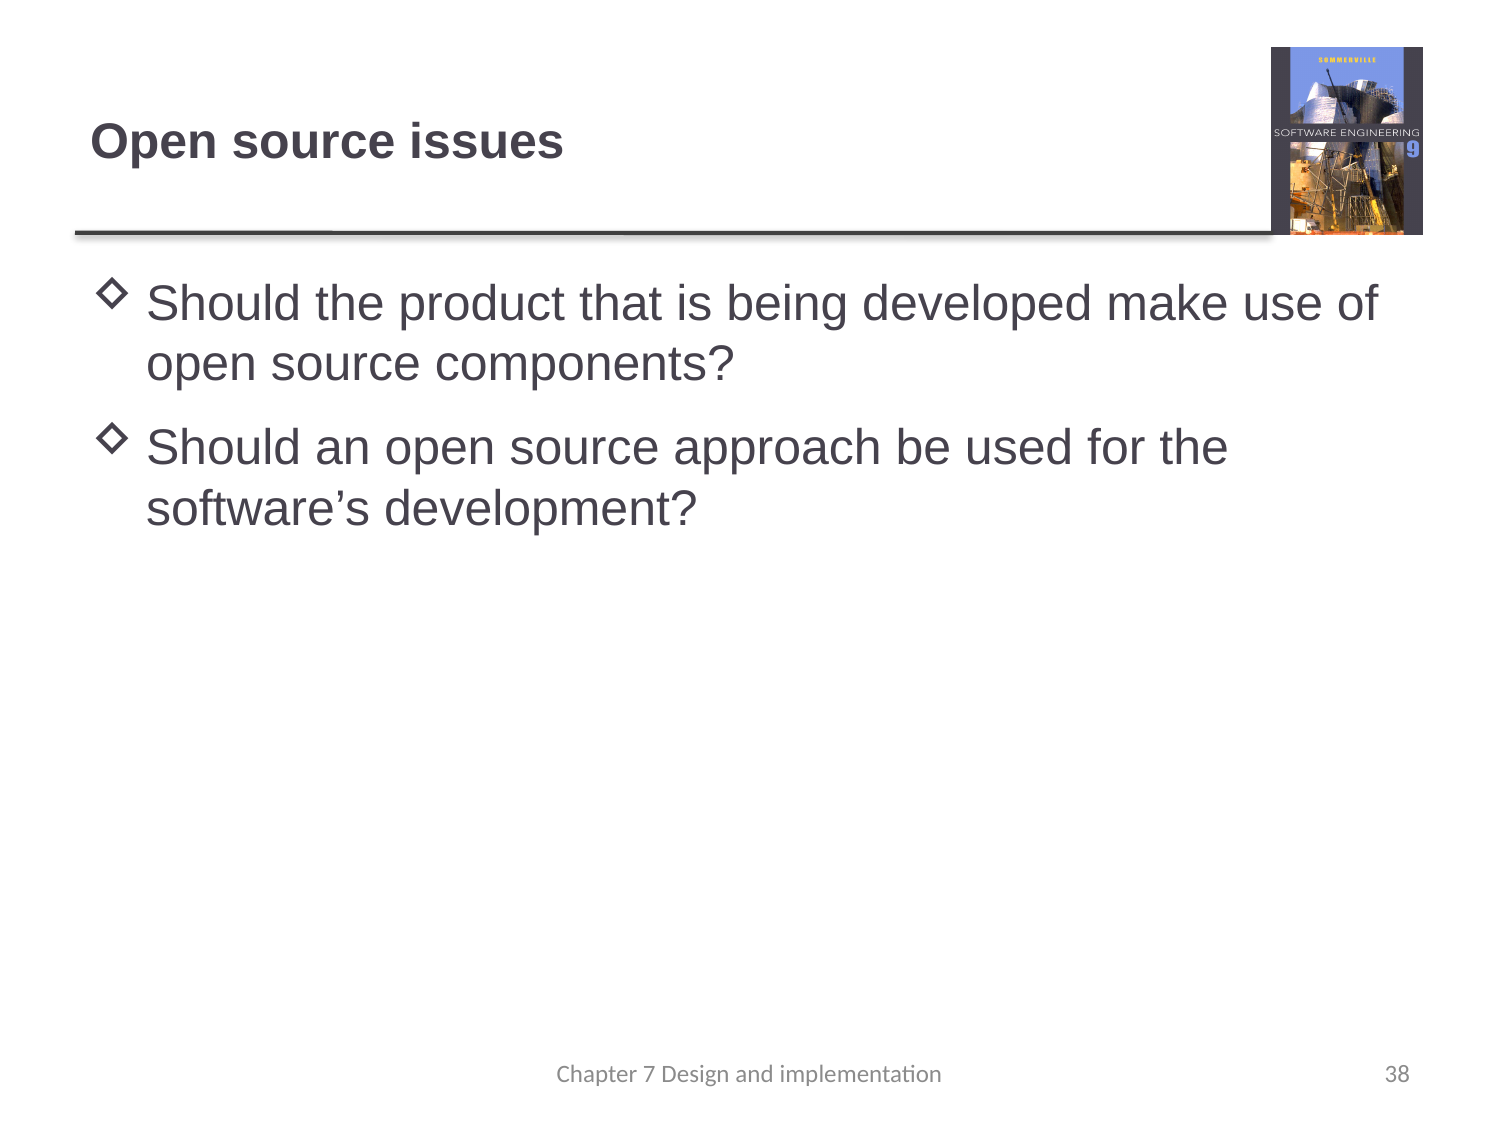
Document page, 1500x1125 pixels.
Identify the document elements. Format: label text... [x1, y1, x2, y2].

list Should the product that is being developed make use of open source components? Should an open source approach be used for the software’s development? [75, 262, 1425, 1005]
picture [1272, 47, 1423, 235]
title Open source issues [74, 44, 1272, 233]
footer Chapter 7 Design and implementation [512, 1042, 988, 1103]
slide_number 38 [1074, 1042, 1425, 1103]
